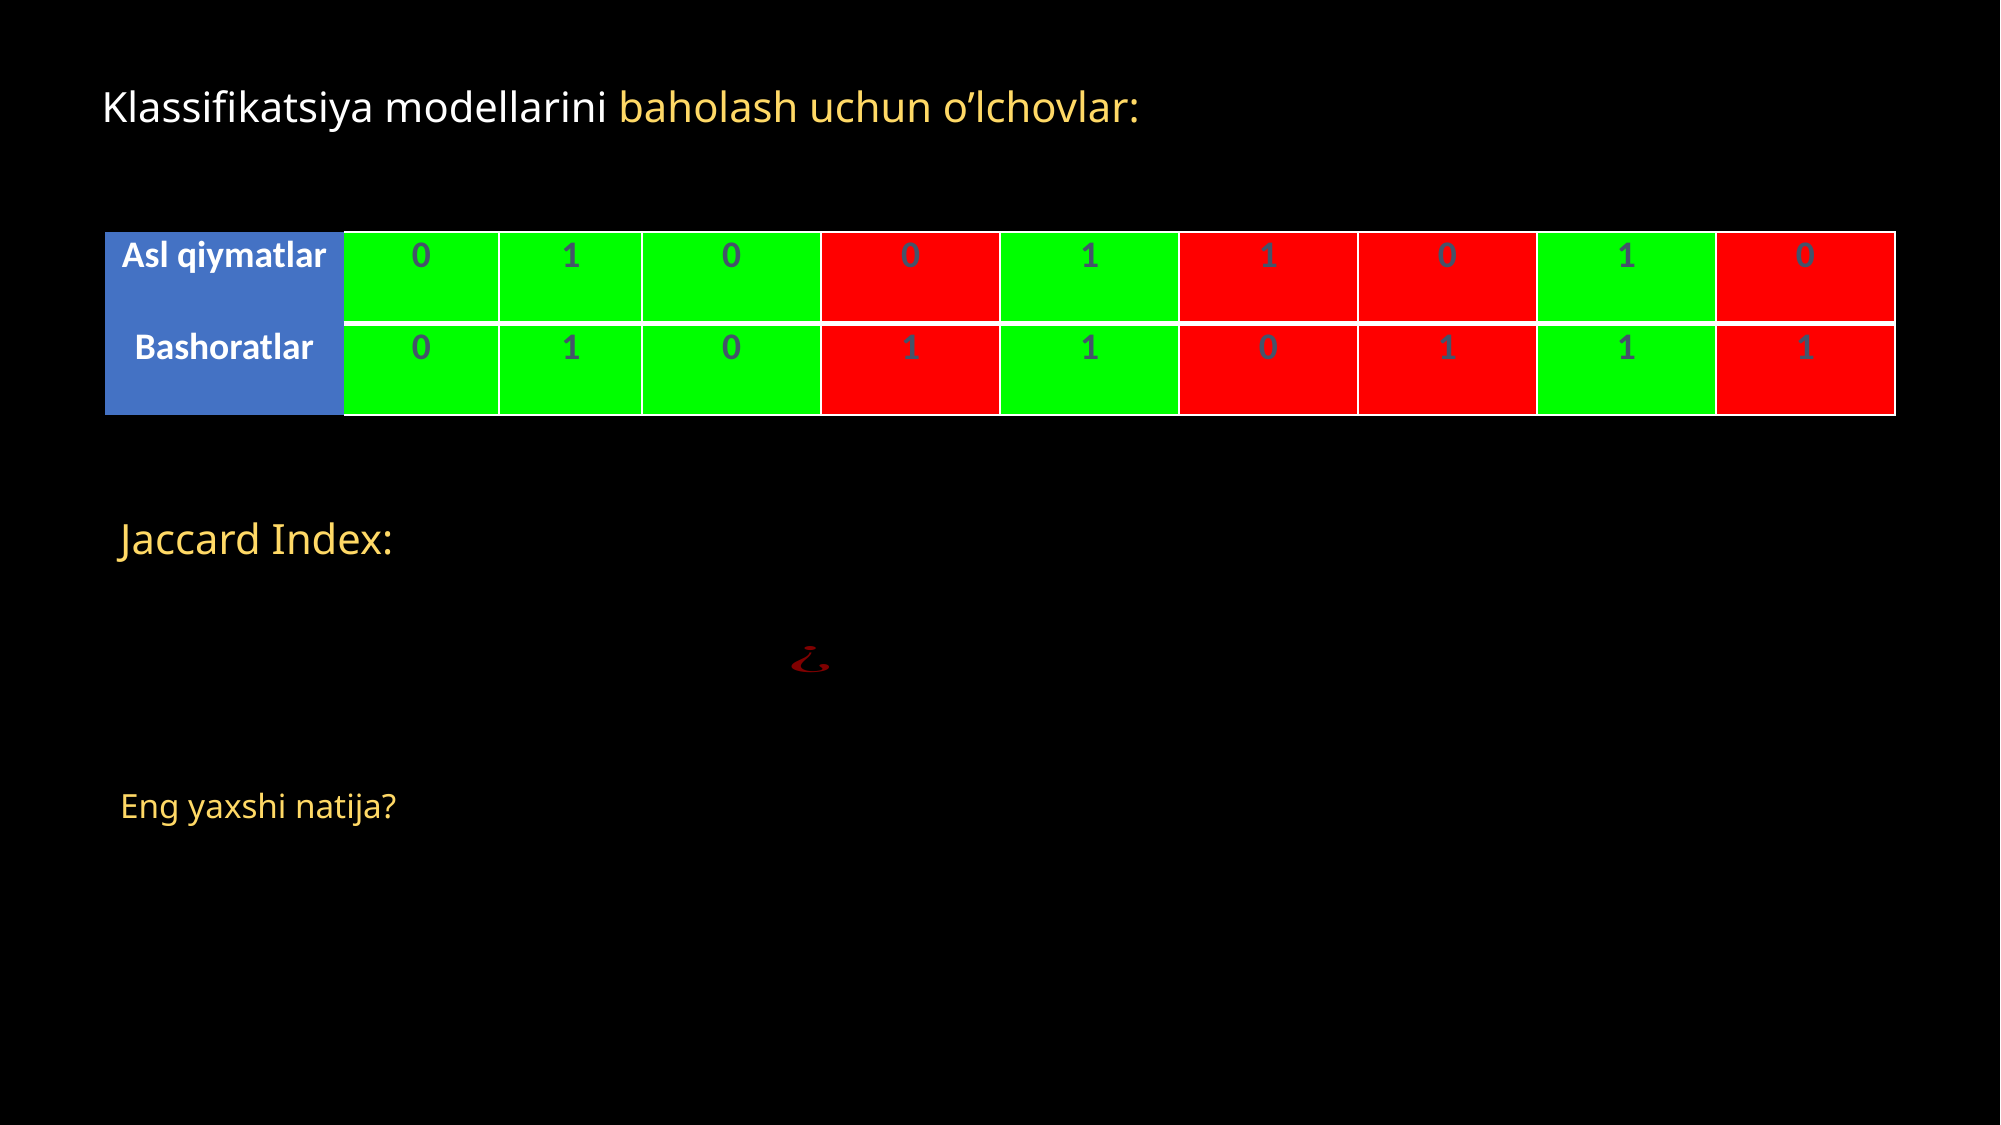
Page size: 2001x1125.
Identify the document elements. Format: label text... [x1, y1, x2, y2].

table_header Asl qiymatlar [105, 232, 344, 324]
table_header 1 [500, 233, 641, 321]
table_header 0 [1359, 233, 1536, 321]
text_box Klassifikatsiya modellarini baholash uchun o’lchovlar: [86, 73, 1569, 138]
table_header 0 [344, 233, 498, 321]
table_cell 1 [822, 326, 999, 414]
table_cell 1 [500, 326, 641, 414]
table_header 0 [643, 233, 820, 321]
table_cell 1 [1717, 326, 1894, 414]
table_header 1 [1180, 233, 1357, 321]
table_header 0 [822, 233, 999, 321]
table_cell 1 [1538, 326, 1715, 414]
table_header 1 [1001, 233, 1178, 321]
table_cell 1 [1359, 326, 1536, 414]
text_box Jaccard Index: [105, 480, 446, 570]
table_cell 0 [344, 326, 498, 414]
table_cell 0 [1180, 326, 1357, 414]
text_box Eng yaxshi natija? [105, 757, 982, 833]
table_header 1 [1538, 233, 1715, 321]
table_cell 1 [1001, 326, 1178, 414]
table_cell Bashoratlar [105, 324, 344, 415]
table_header 0 [1717, 233, 1894, 321]
table_cell 0 [643, 326, 820, 414]
